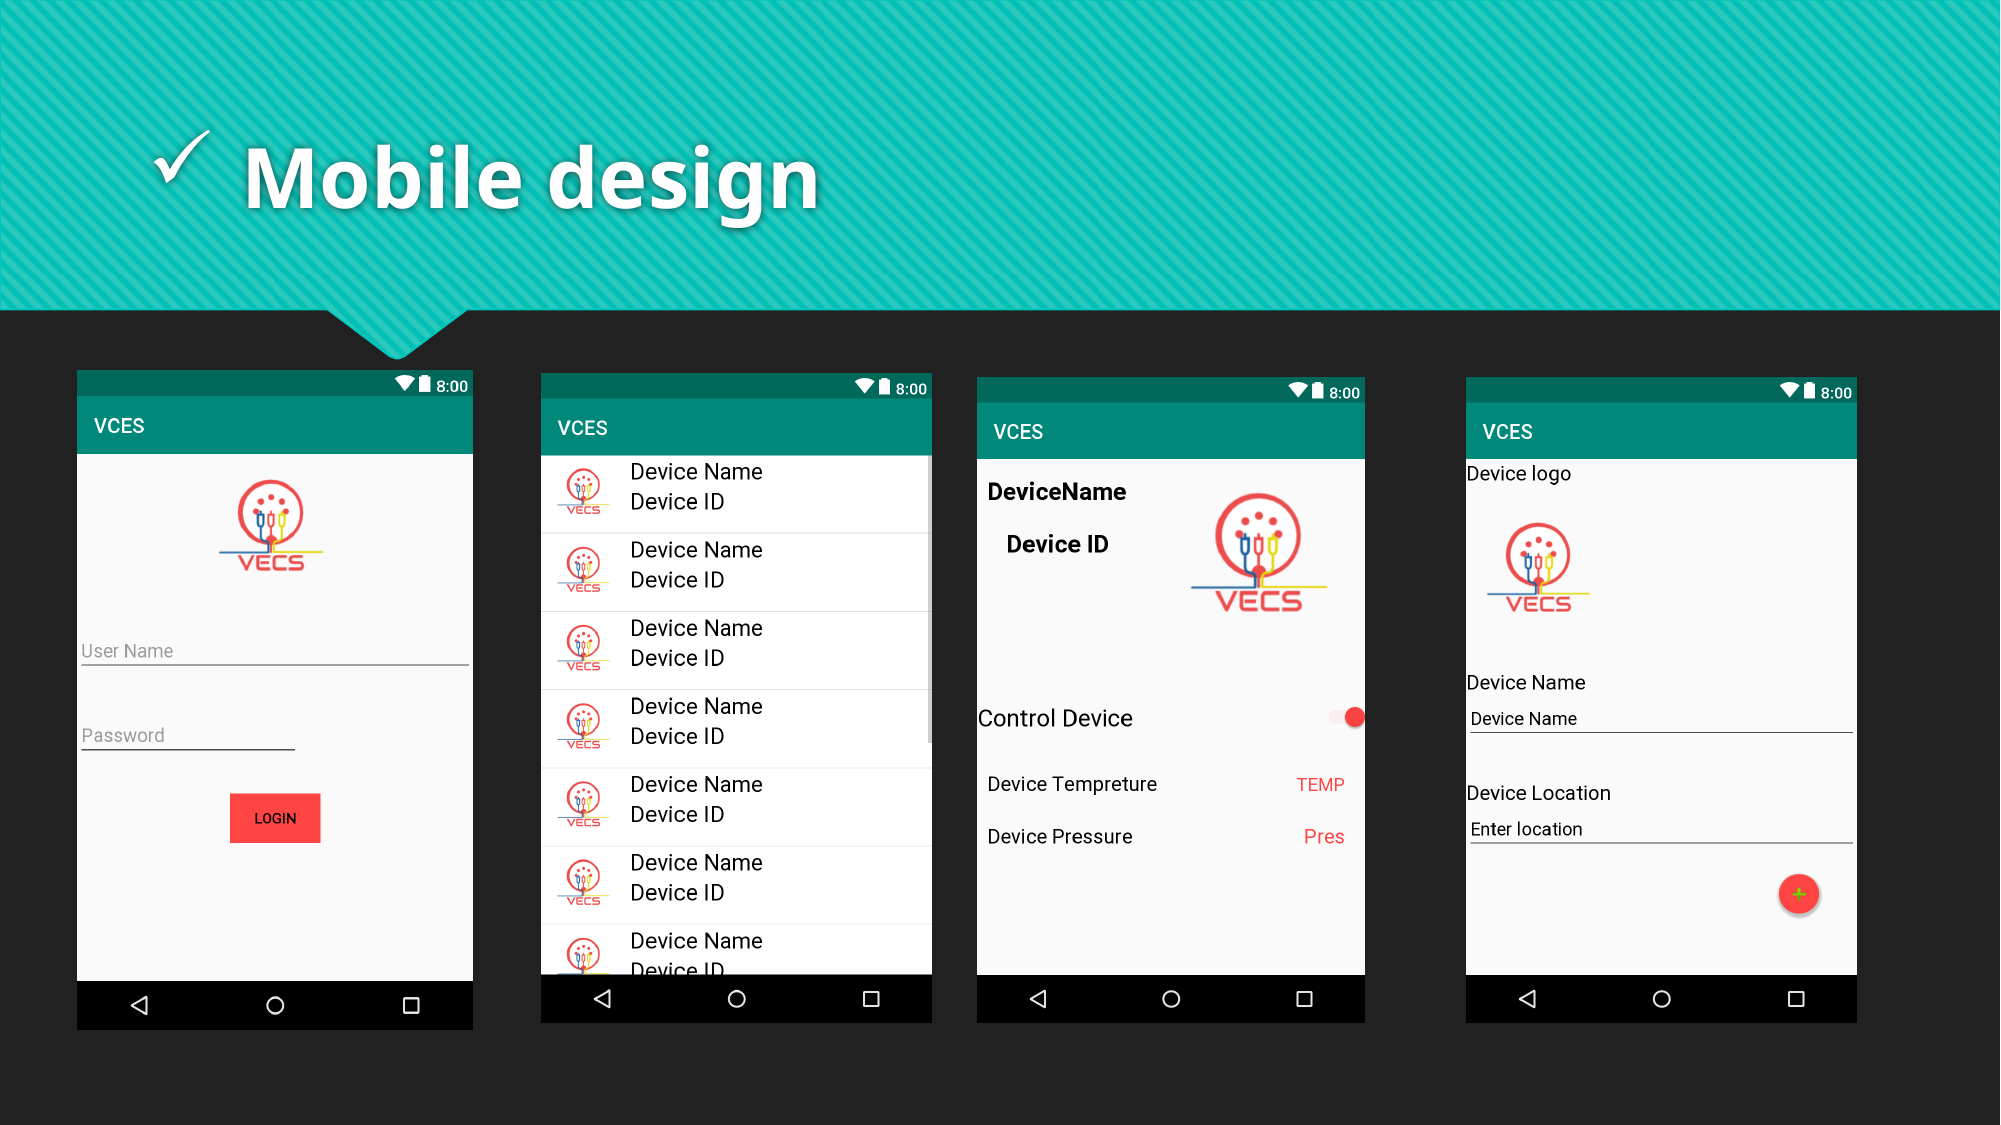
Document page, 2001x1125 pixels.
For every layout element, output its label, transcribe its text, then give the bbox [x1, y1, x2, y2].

picture [541, 373, 932, 1024]
picture [76, 369, 474, 1031]
picture [1466, 376, 1857, 1024]
picture [976, 376, 1365, 1024]
title Mobile design [132, 73, 1868, 233]
